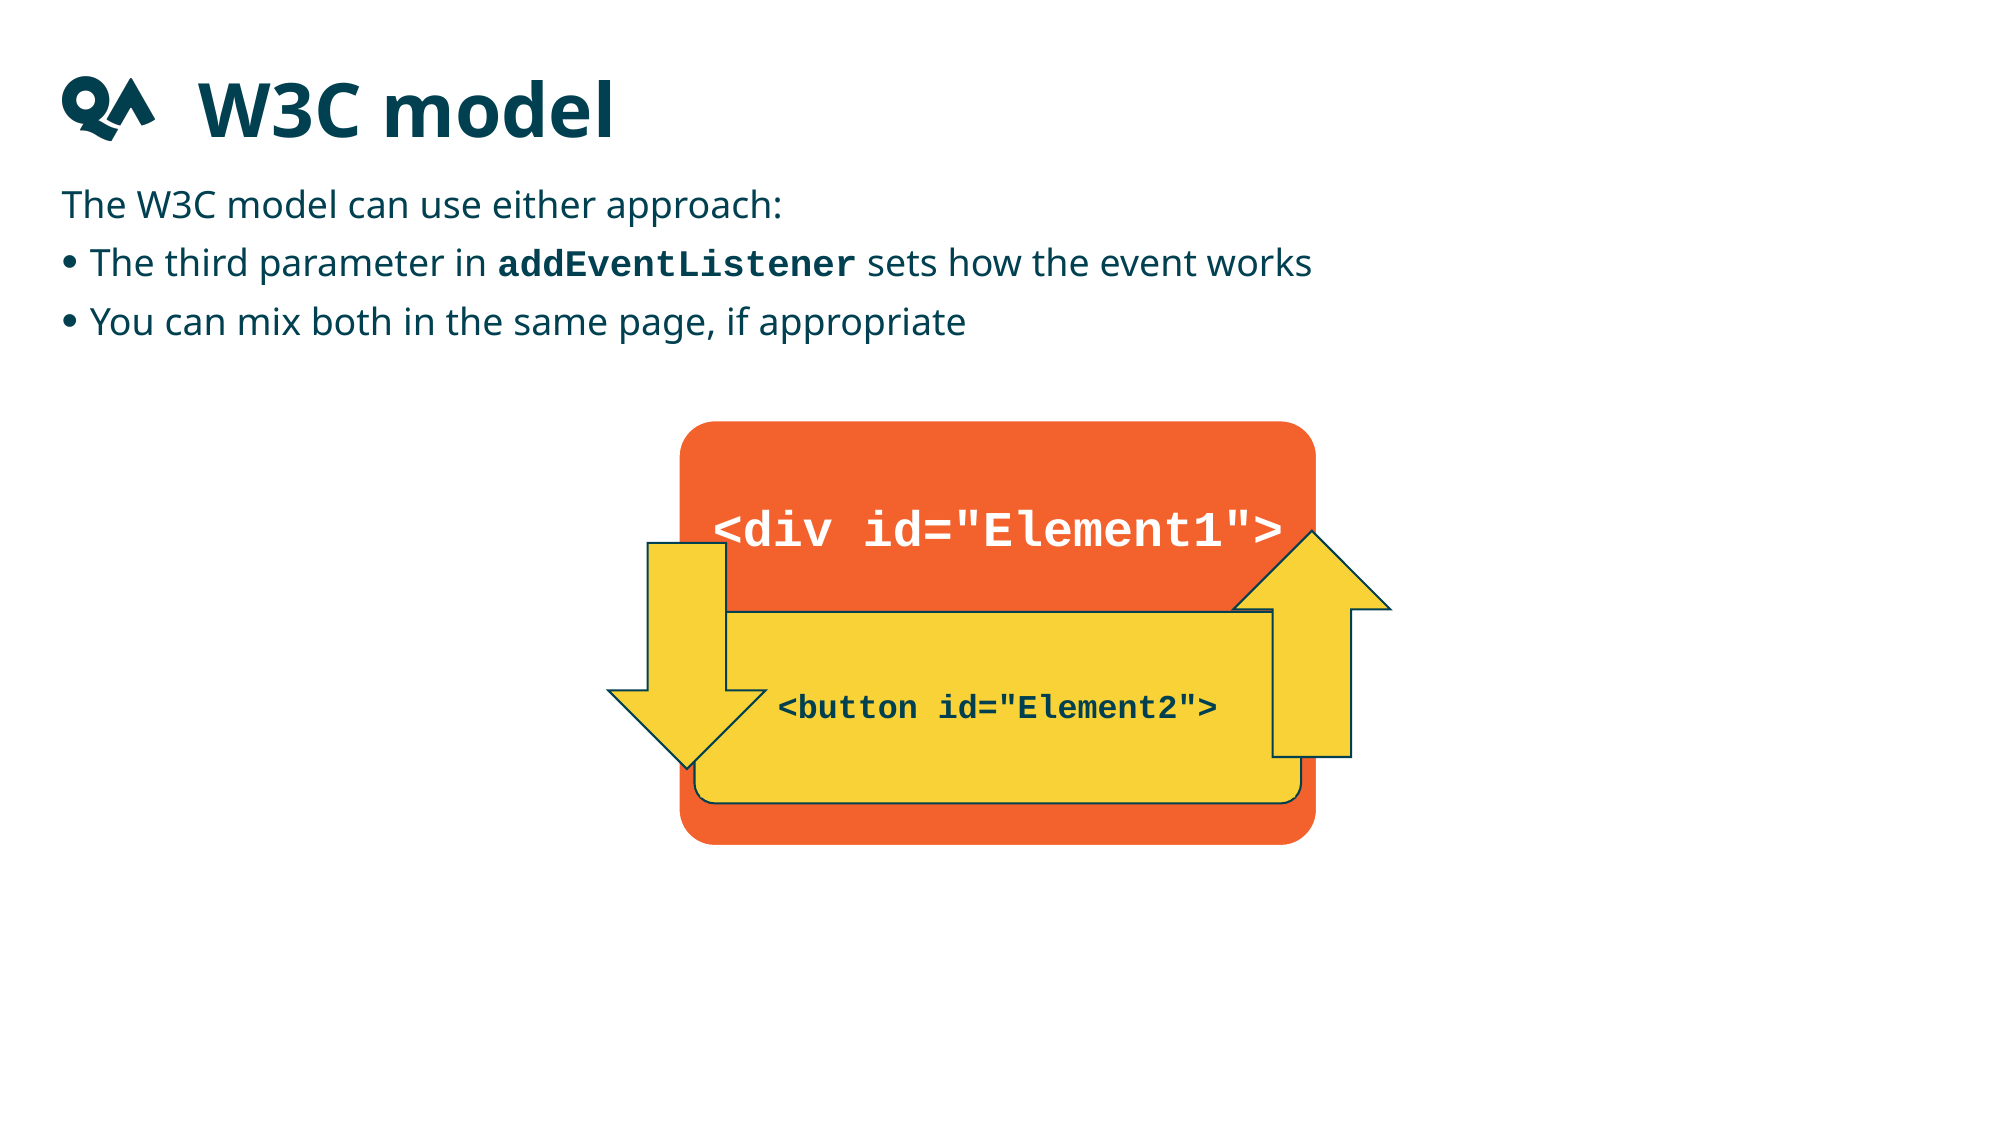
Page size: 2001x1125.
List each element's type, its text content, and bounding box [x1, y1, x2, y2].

picture [44, 61, 173, 153]
list The W3C model can use either approach: The third parameter in addEventListener sets how the event works You can mix both in the same page, if appropriate [61, 180, 1937, 1063]
list W3C model [198, 62, 1937, 148]
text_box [608, 420, 1391, 846]
